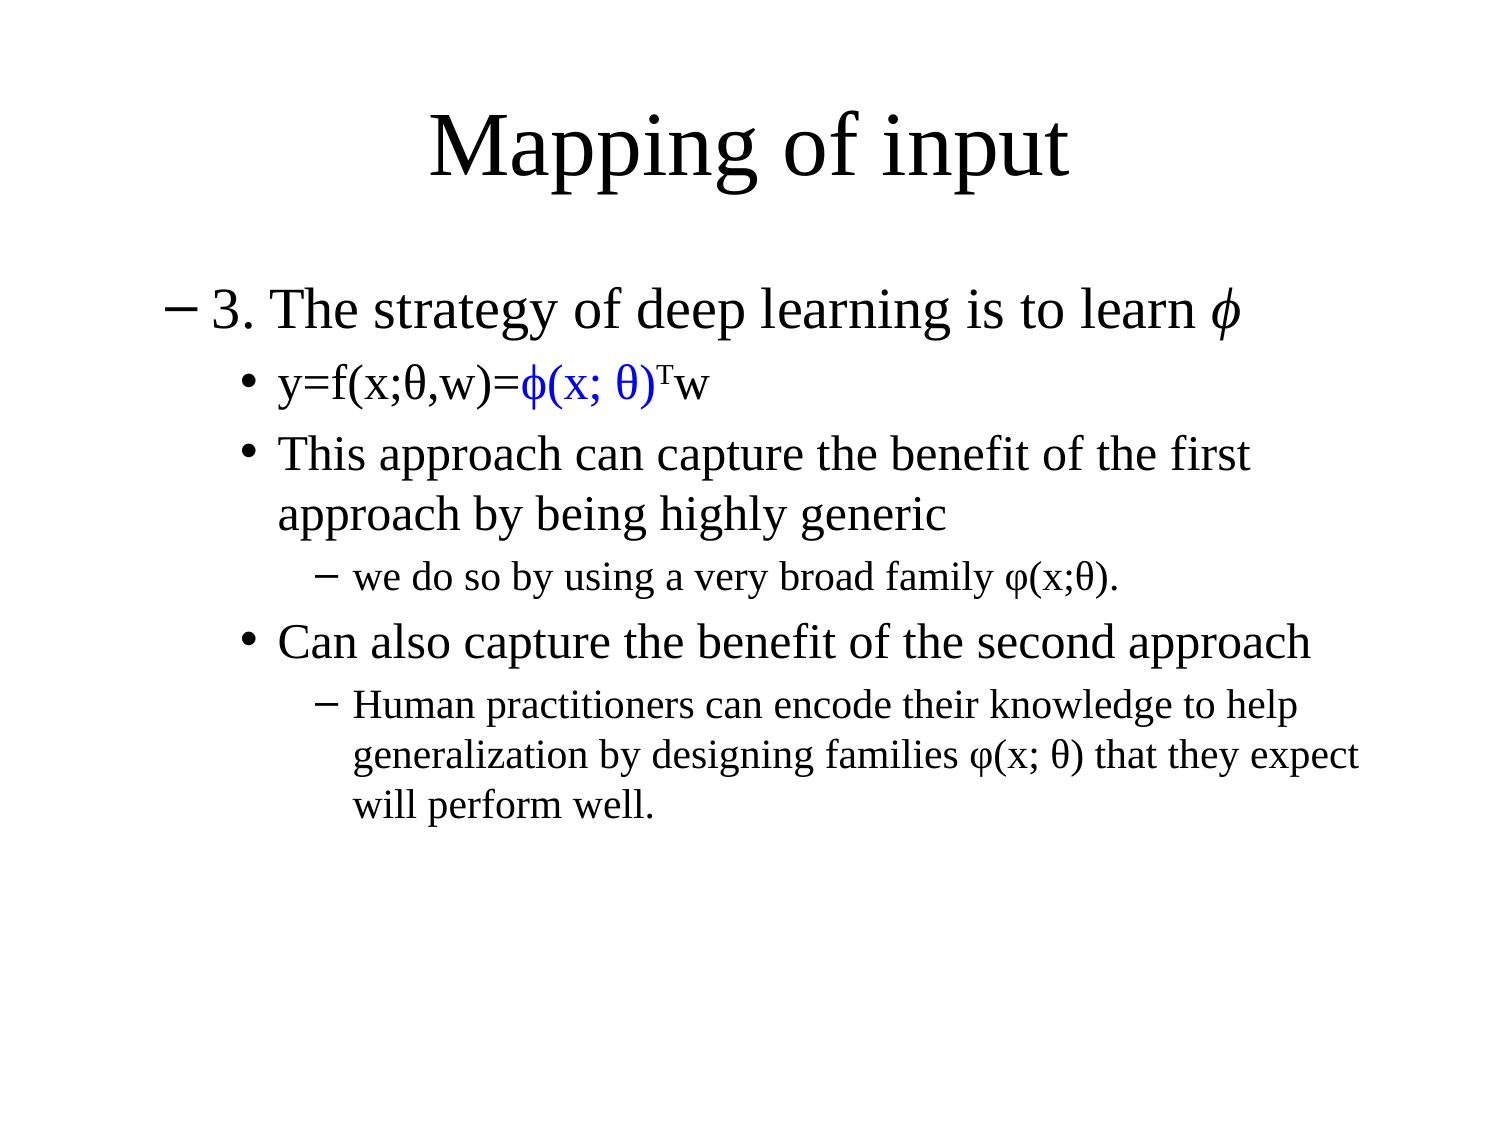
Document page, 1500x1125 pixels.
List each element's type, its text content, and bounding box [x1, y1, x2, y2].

list 3. The strategy of deep learning is to learn ϕ y=f(x;θ,w)=ϕ(x; θ)Tw This approach can capture the benefit of the first approach by being highly generic we do so by using a very broad family φ(x;θ). Can also capture the benefit of the second approach Human practitioners can encode their knowledge to help generalization by designing families φ(x; θ) that they expect will perform well. [75, 262, 1425, 892]
title Mapping of input [75, 45, 1425, 233]
